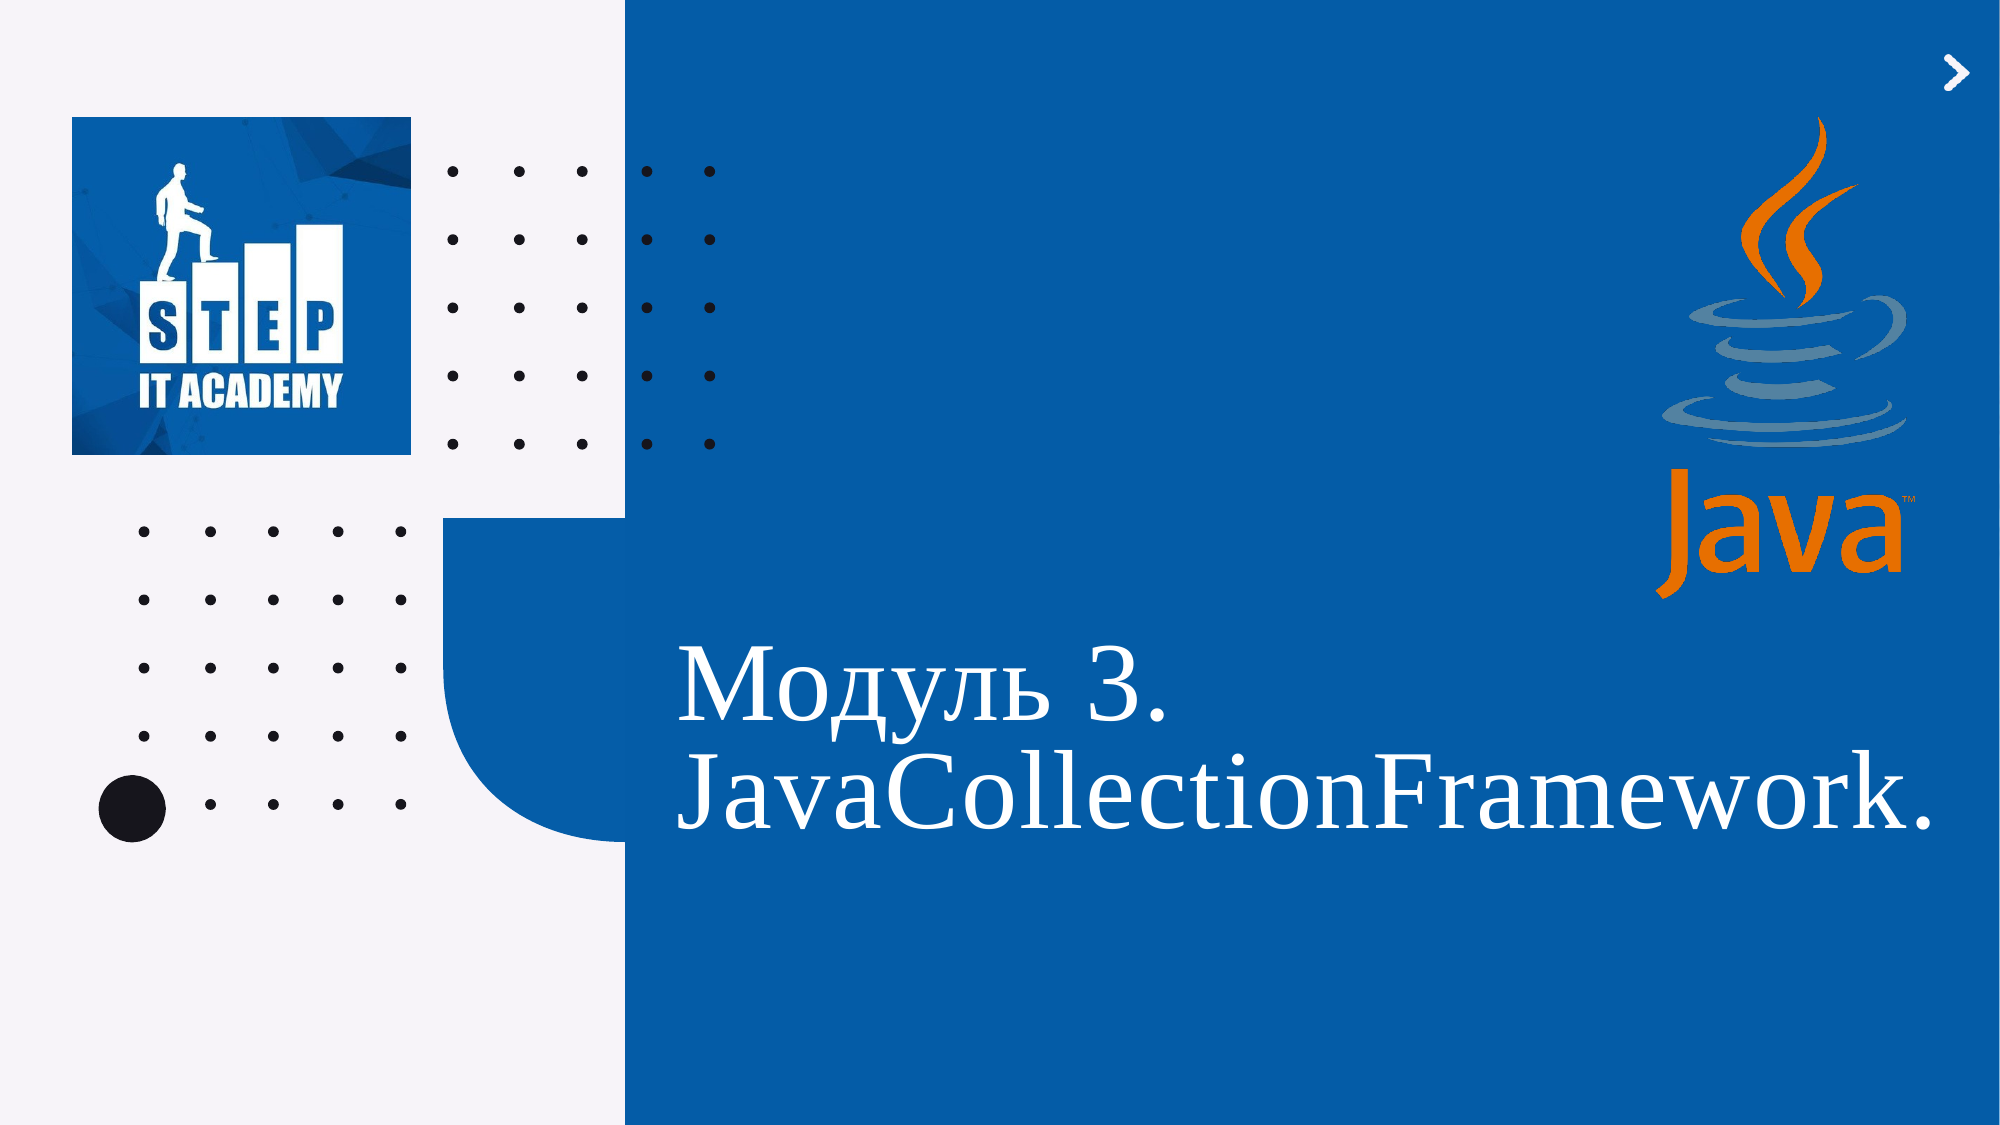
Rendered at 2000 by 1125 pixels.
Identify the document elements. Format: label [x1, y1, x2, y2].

picture [1649, 112, 1917, 603]
text_box [0, 0, 2000, 1125]
